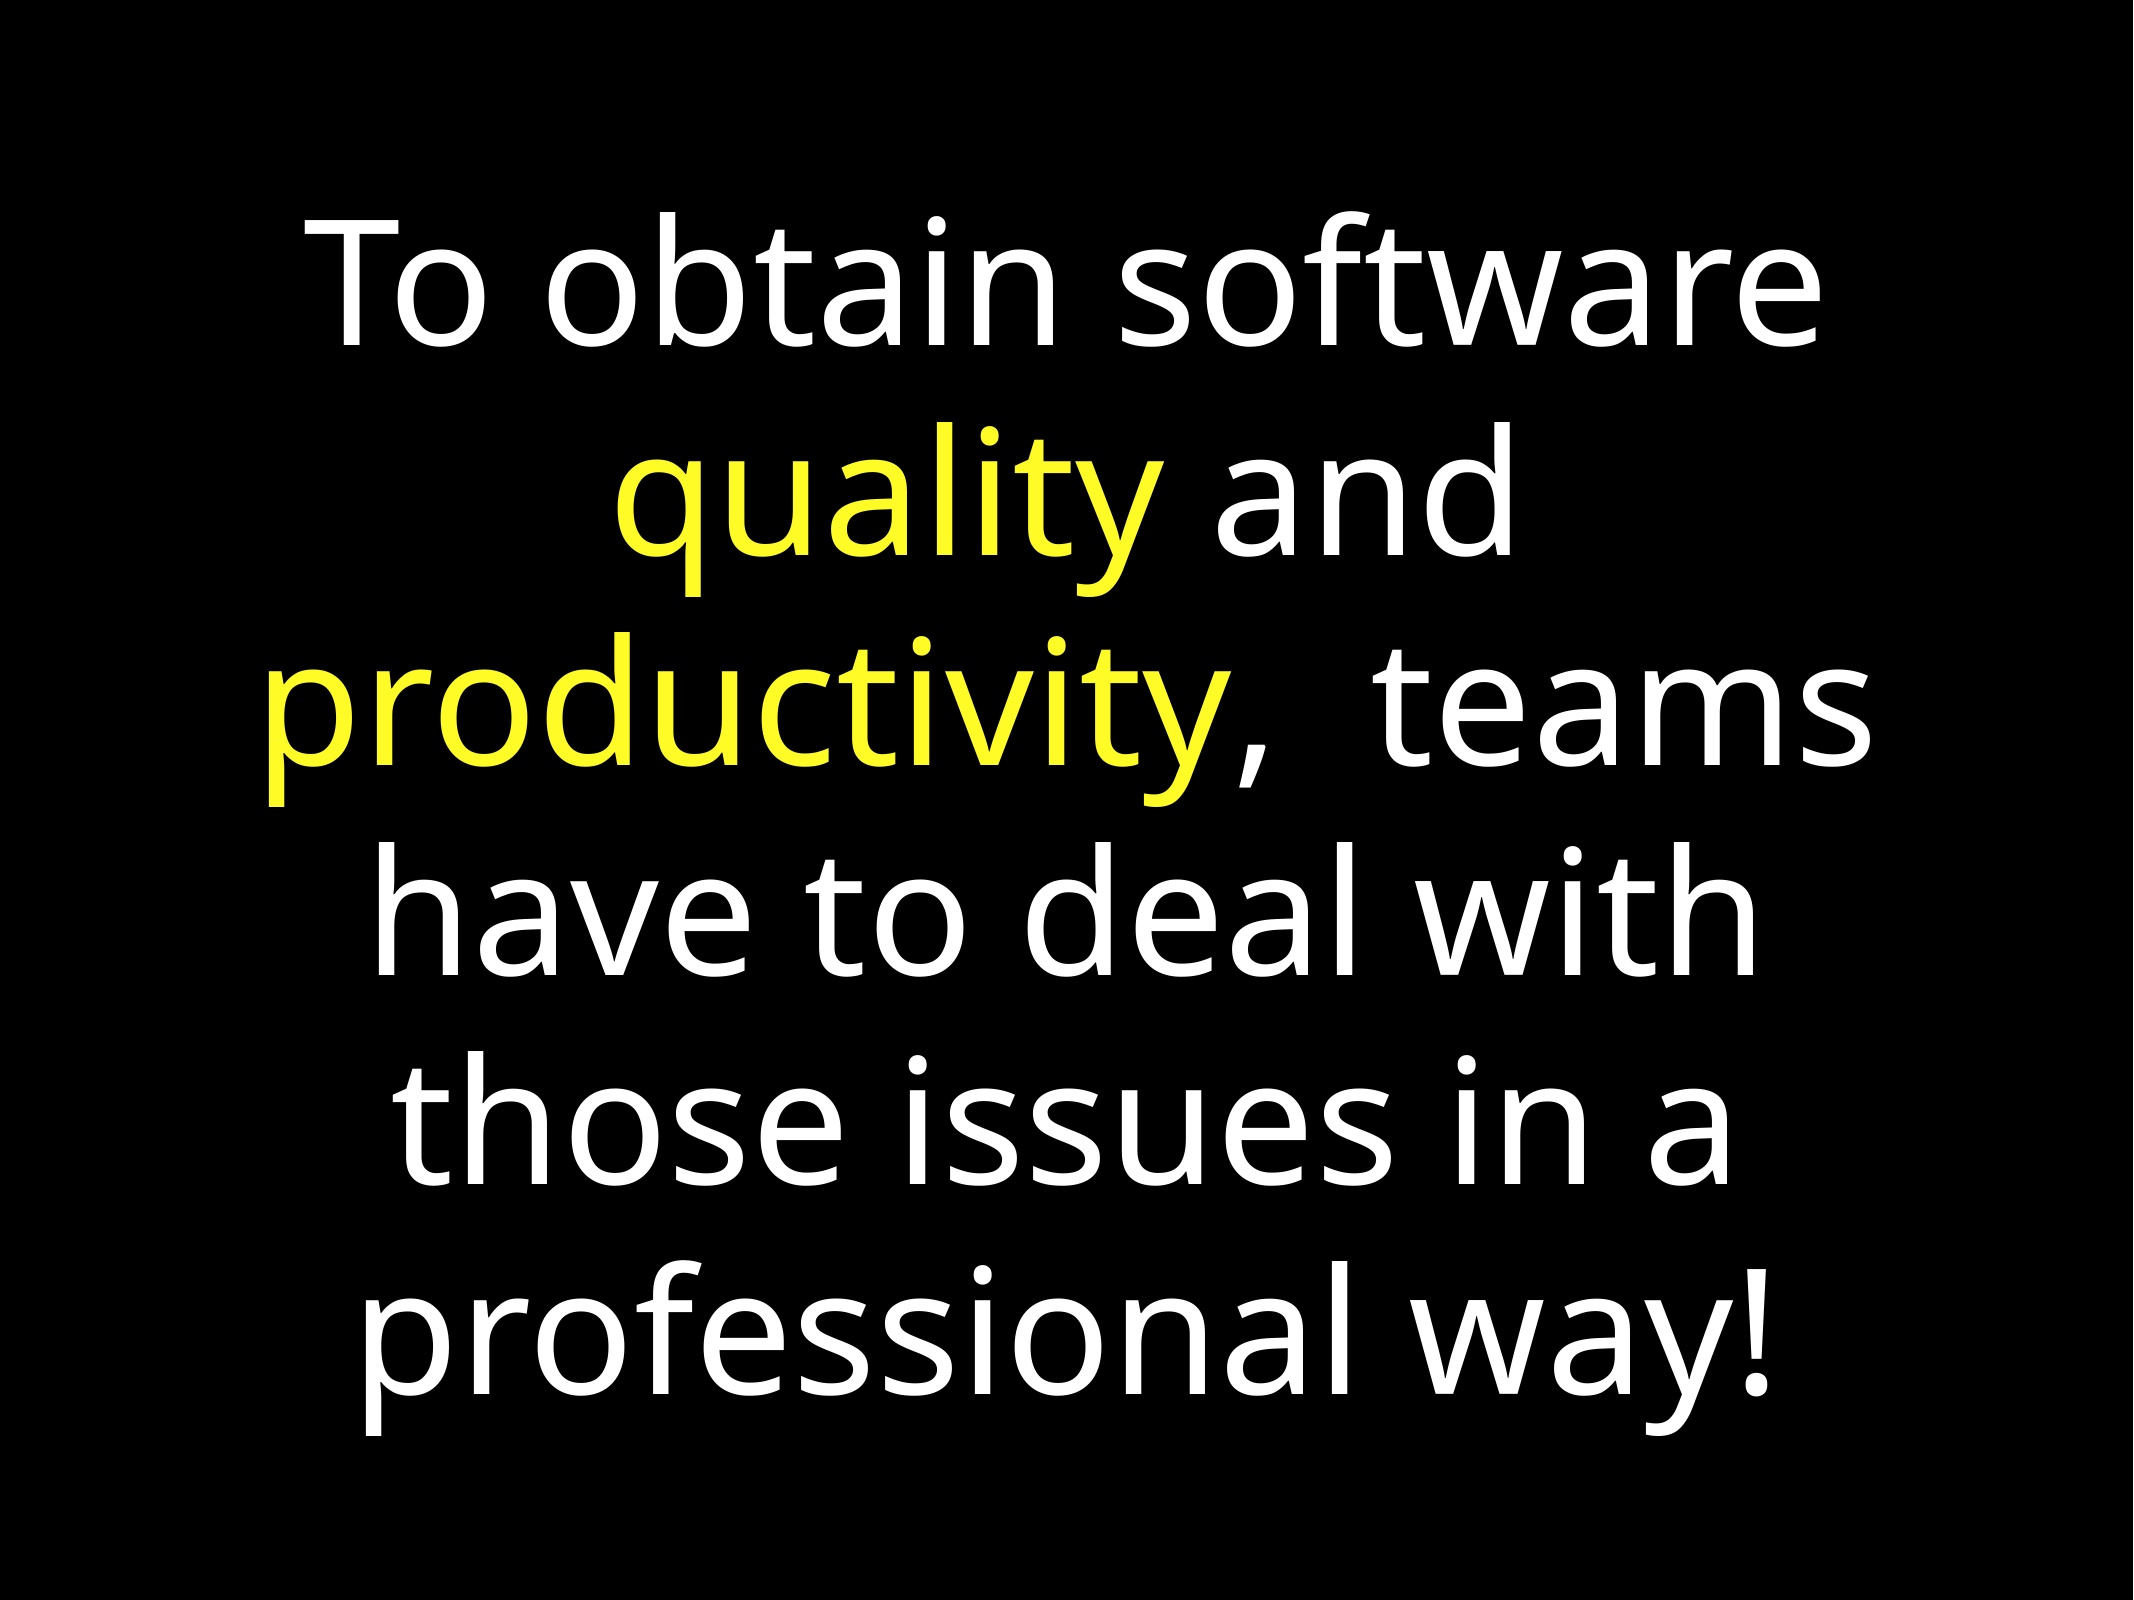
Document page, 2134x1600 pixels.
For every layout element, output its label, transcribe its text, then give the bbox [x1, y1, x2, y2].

title To obtain software quality and productivity, teams have to deal with those issues in a professional way! [207, 287, 1926, 1313]
